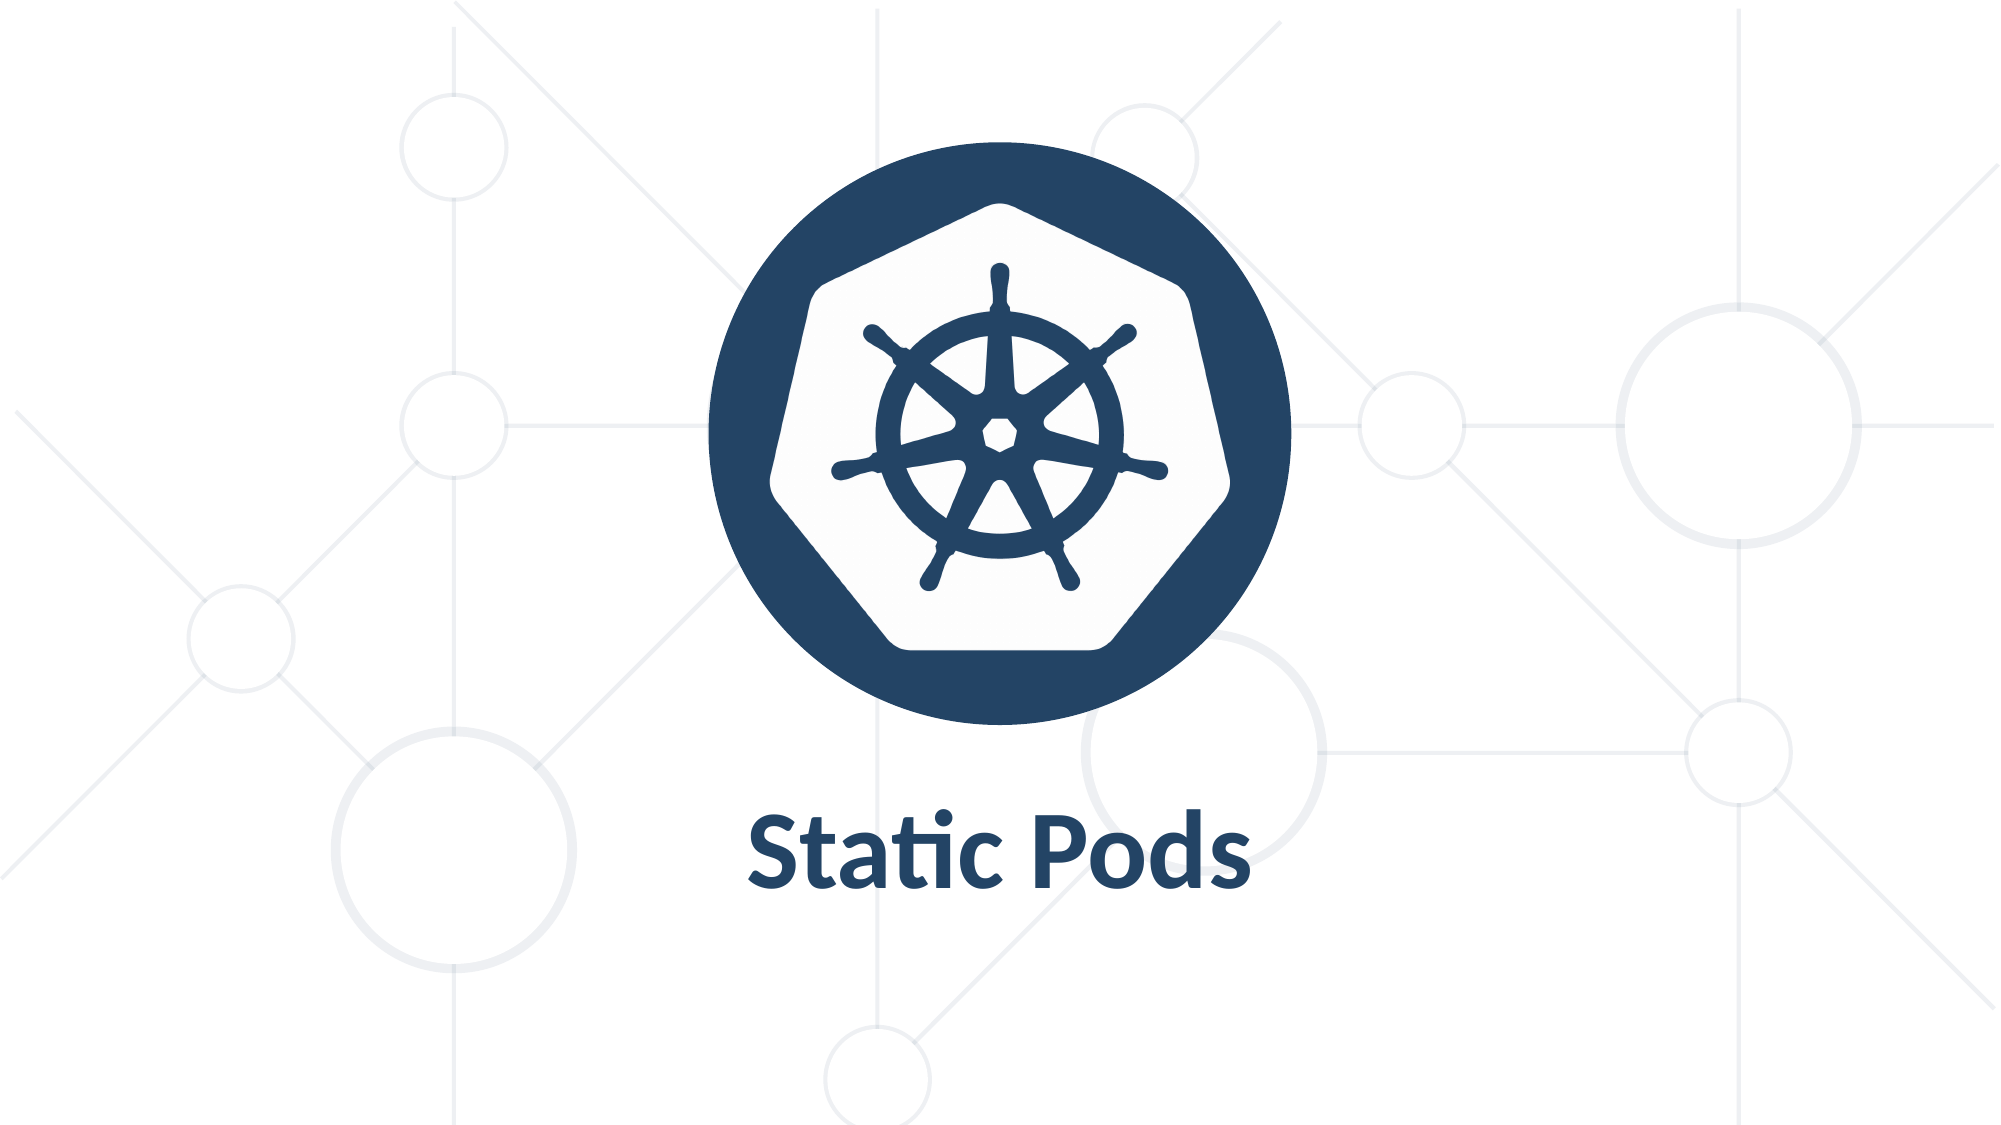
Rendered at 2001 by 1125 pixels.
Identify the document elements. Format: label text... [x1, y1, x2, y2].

title Static Pods [100, 771, 1900, 917]
picture [761, 193, 1238, 670]
